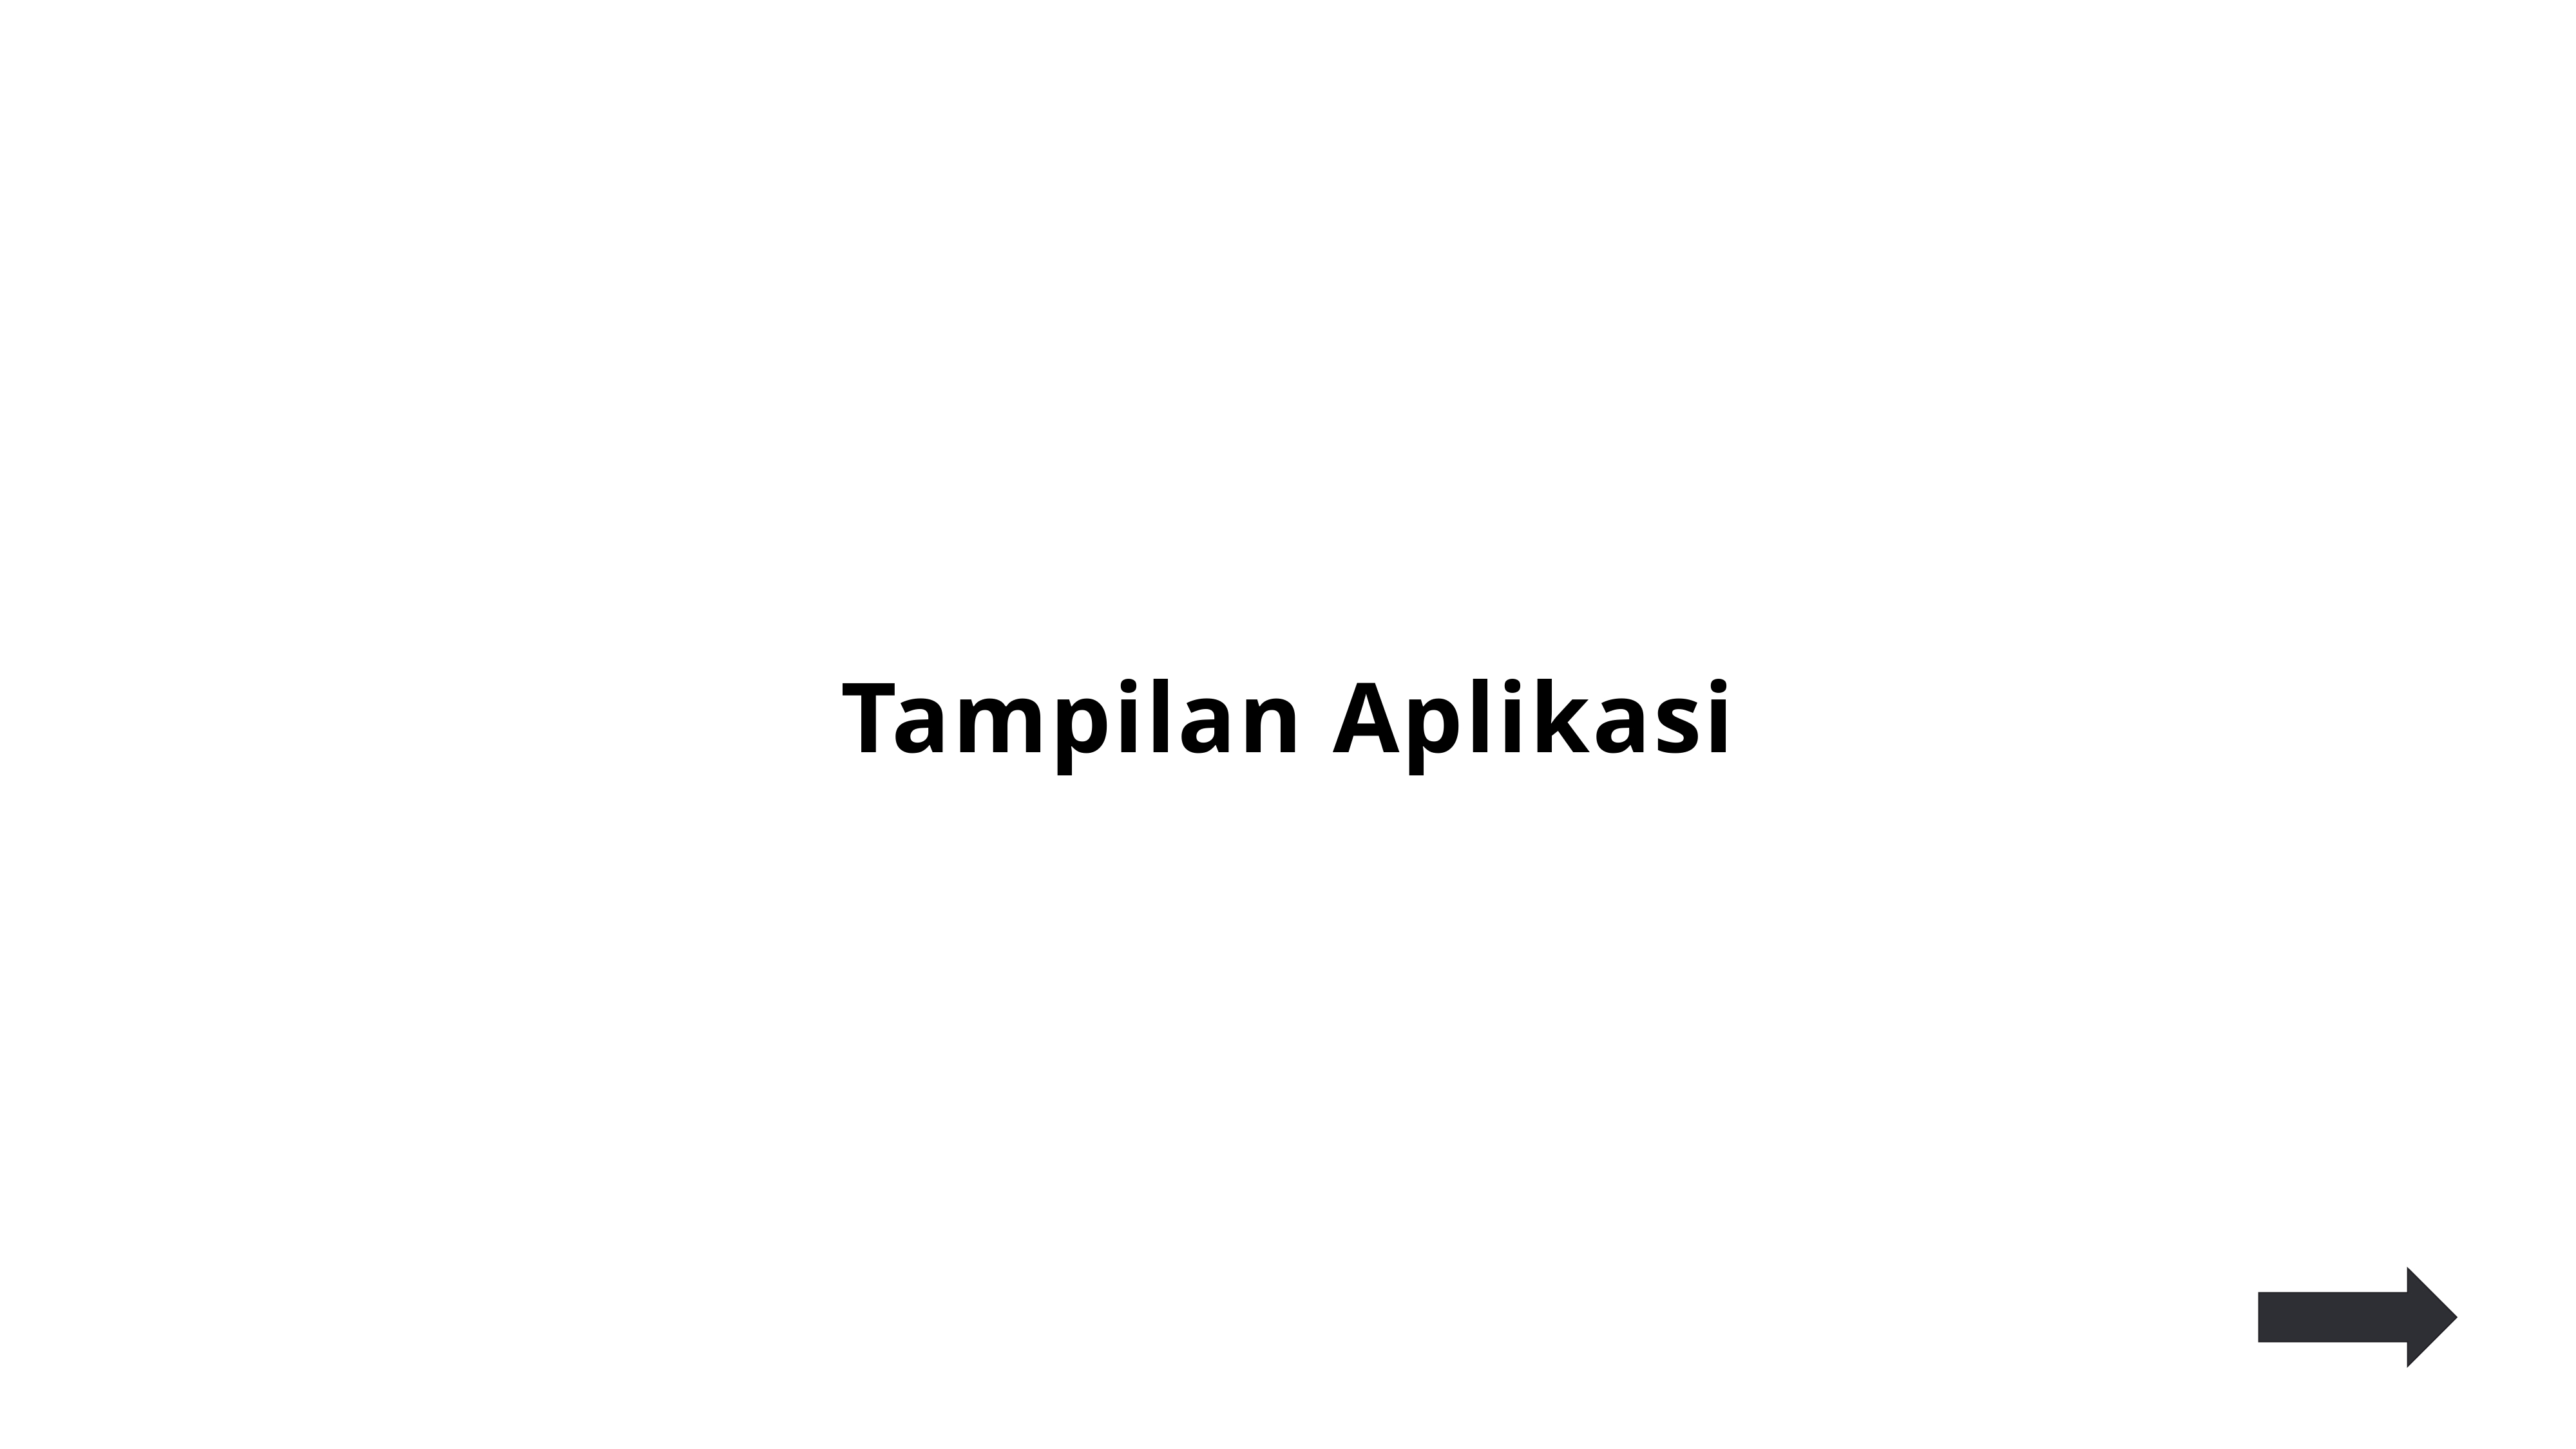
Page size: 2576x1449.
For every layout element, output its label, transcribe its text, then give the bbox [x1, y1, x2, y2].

text_box Tampilan Aplikasi [439, 672, 2137, 777]
text_box [2258, 1266, 2458, 1368]
